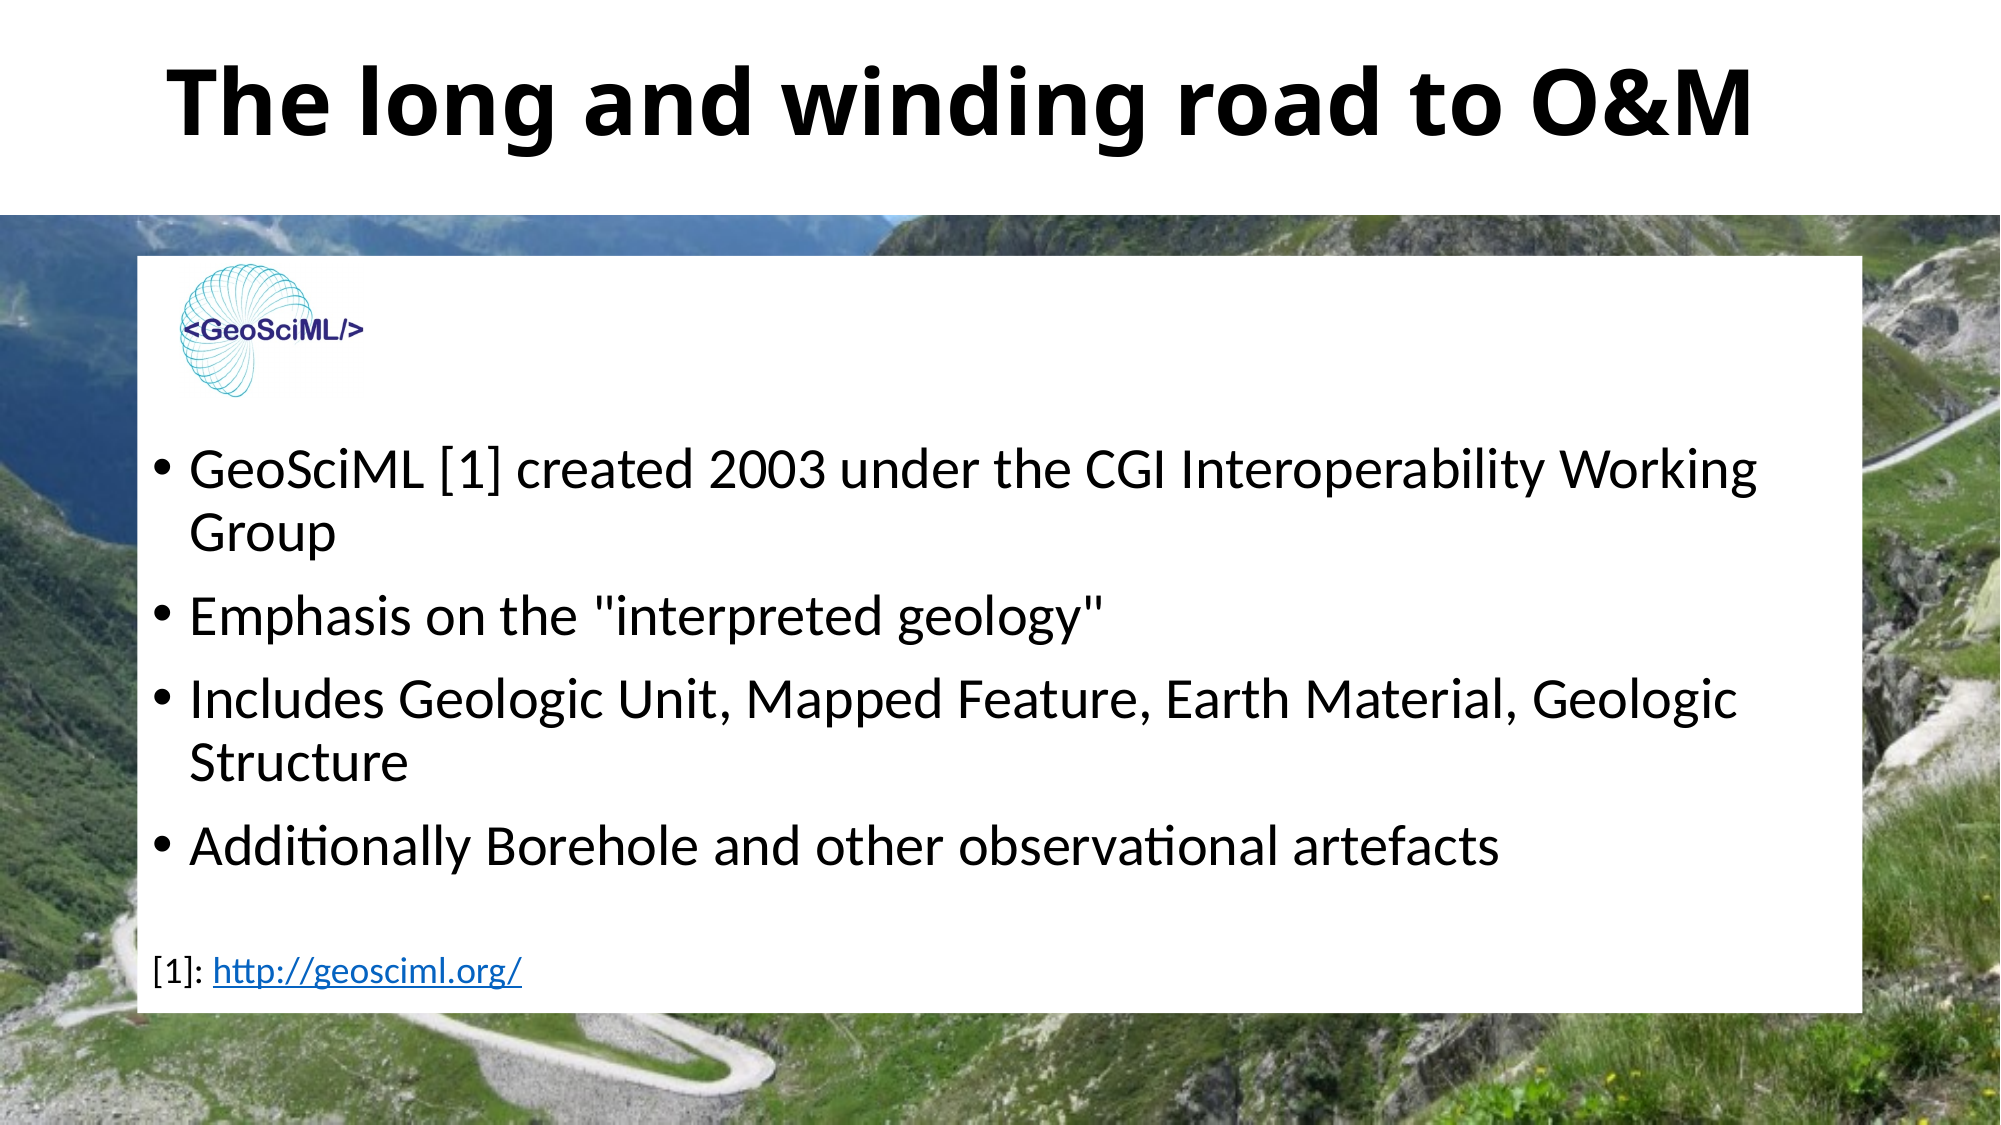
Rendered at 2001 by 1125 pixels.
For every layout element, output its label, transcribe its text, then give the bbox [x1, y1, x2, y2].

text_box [137, 255, 1863, 1014]
picture [0, 90, 2000, 1125]
title The long and winding road to O&M [0, 0, 2000, 90]
